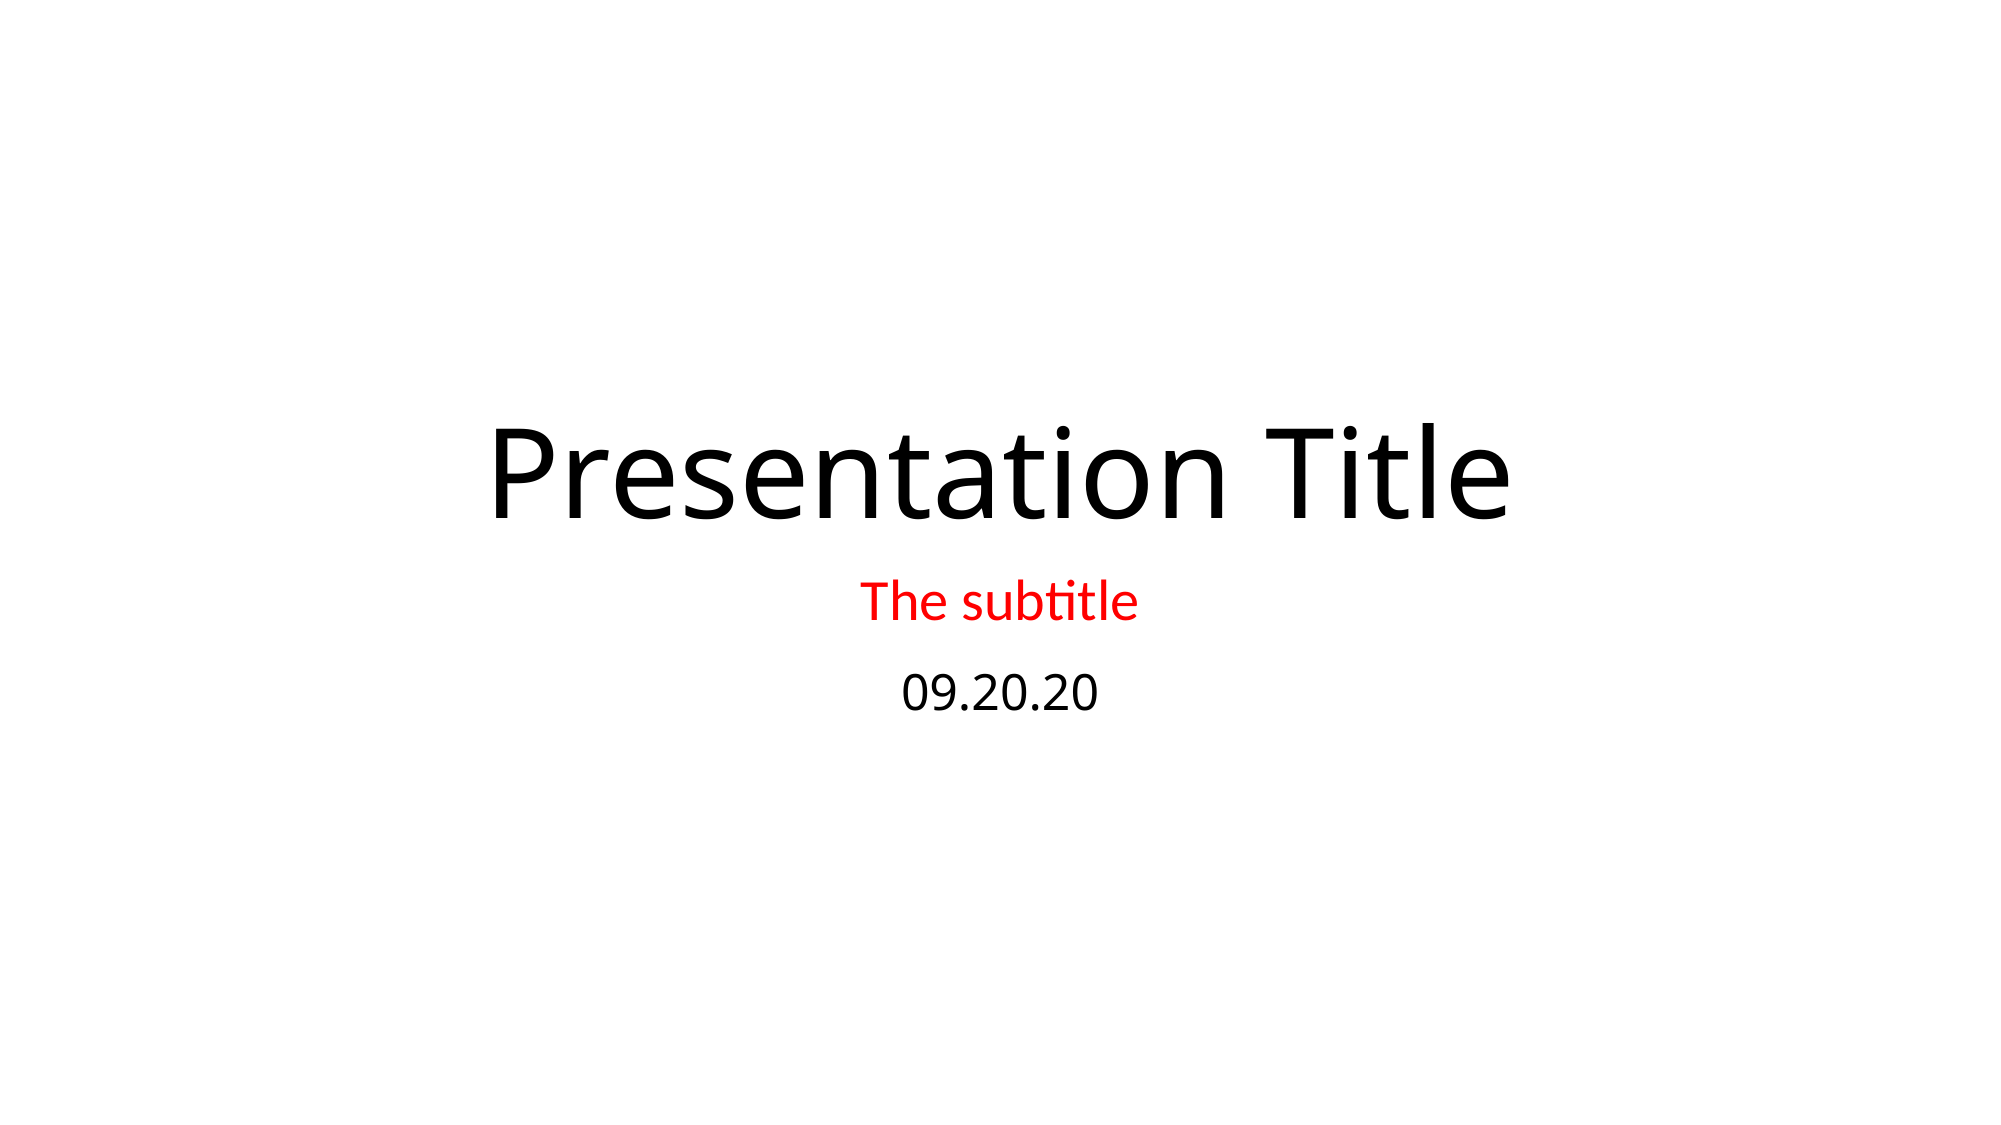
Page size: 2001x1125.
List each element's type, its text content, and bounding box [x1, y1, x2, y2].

text_box Presentation Title [249, 403, 1750, 563]
text_box 09.20.20 [886, 652, 1114, 728]
text_box The subtitle [674, 562, 1326, 654]
